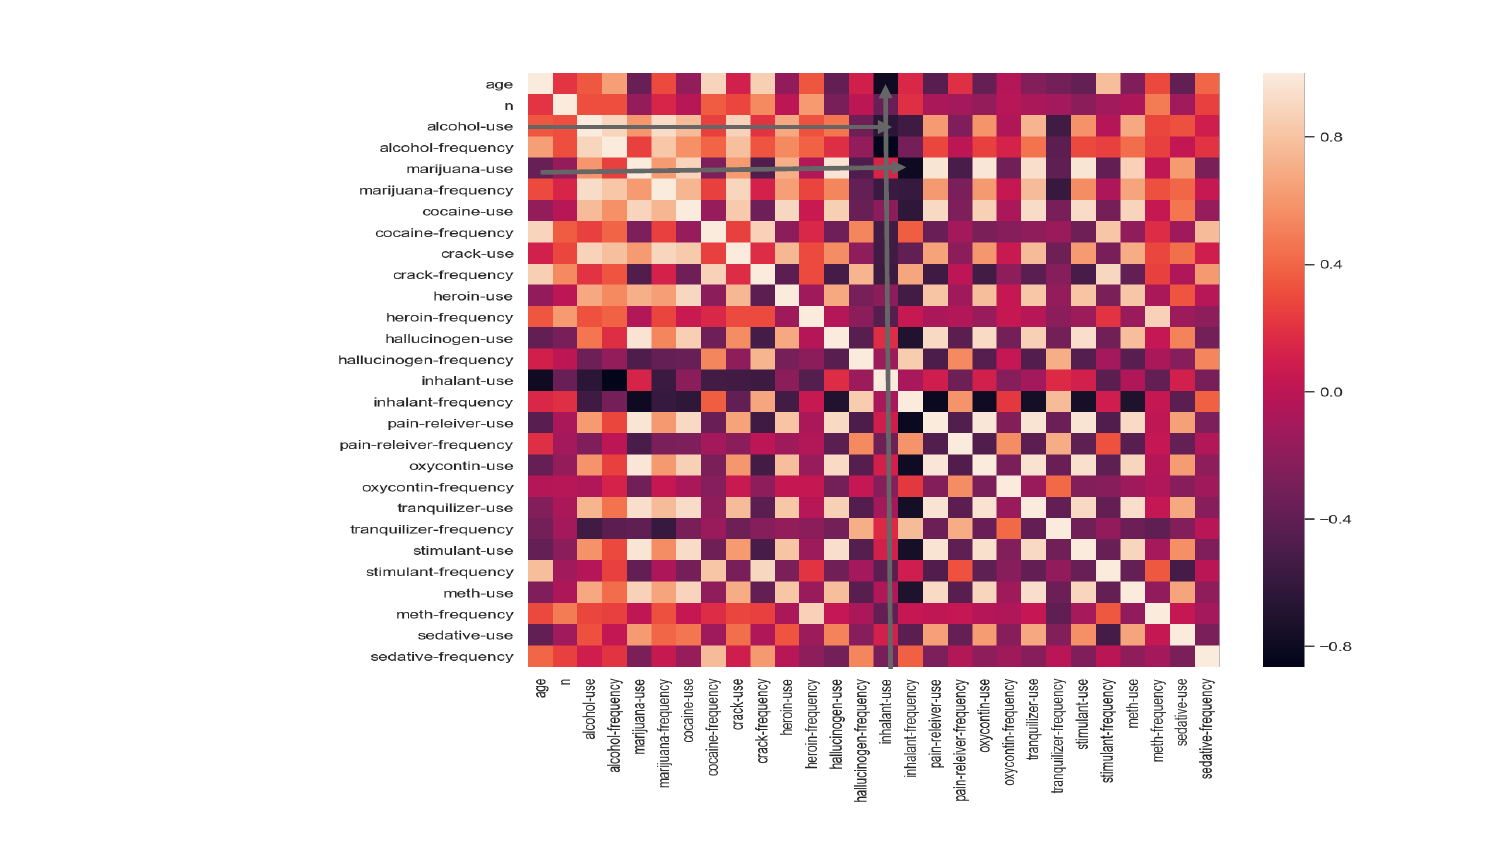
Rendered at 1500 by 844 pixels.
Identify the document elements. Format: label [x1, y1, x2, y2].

text_box [885, 134, 891, 165]
text_box [885, 182, 891, 670]
picture [326, 61, 1363, 810]
text_box [540, 166, 907, 173]
text_box [885, 84, 891, 126]
